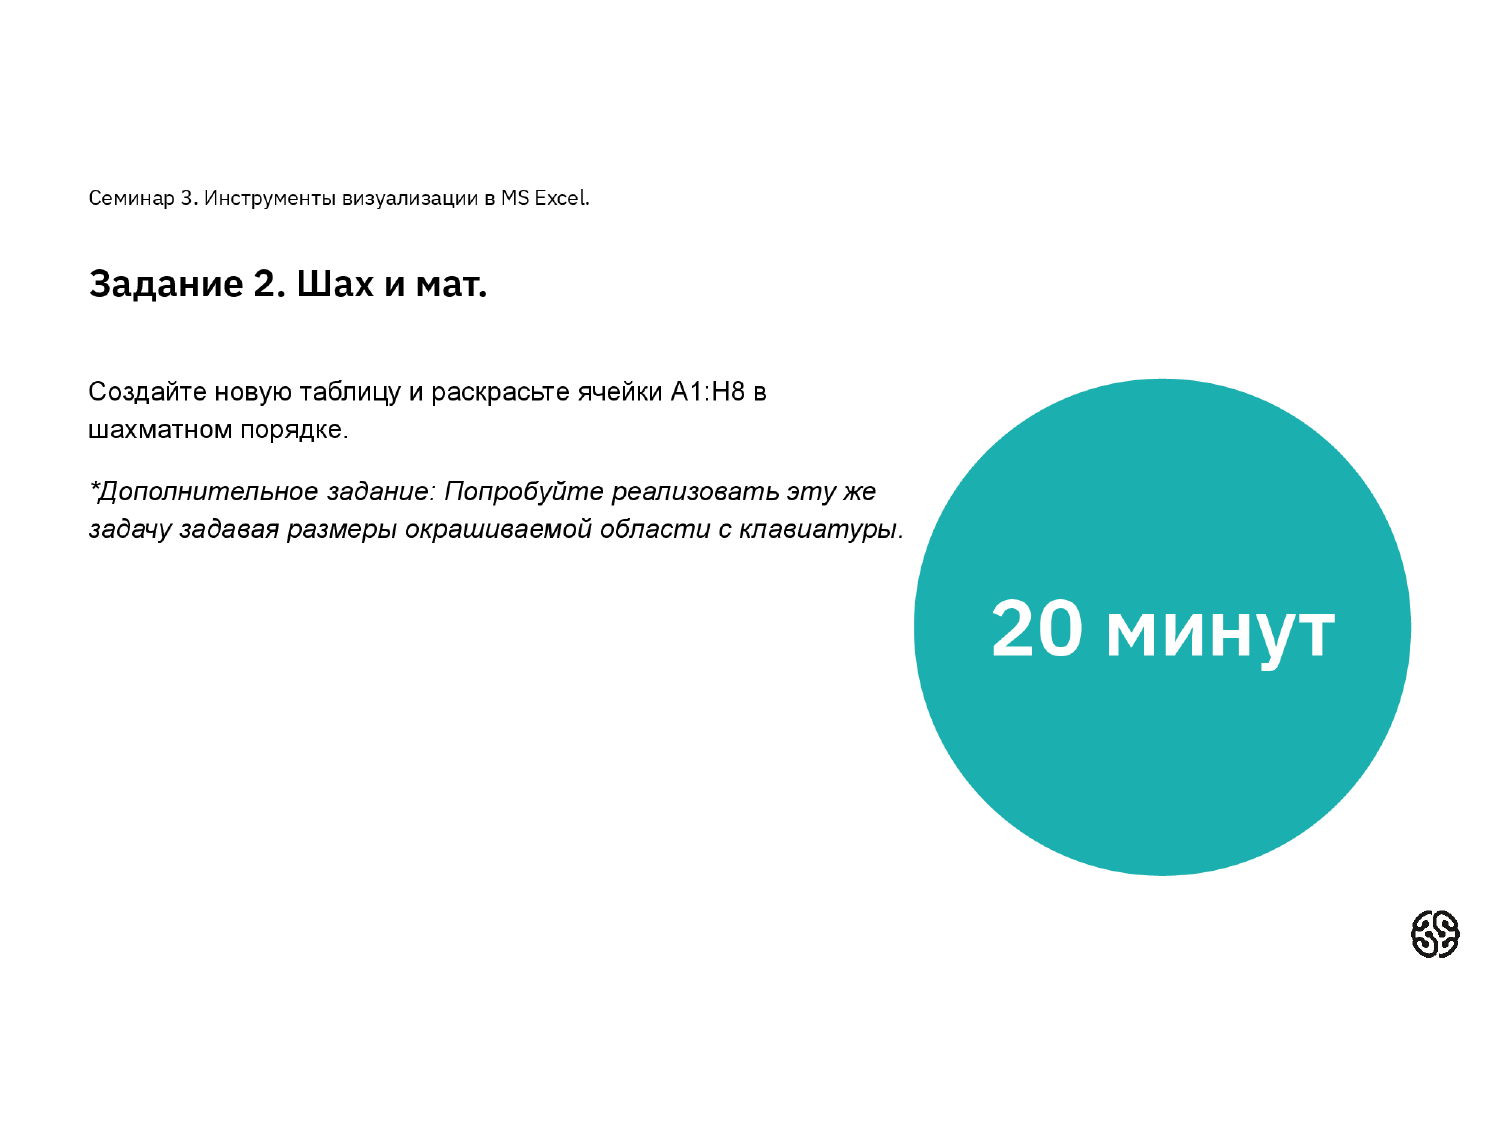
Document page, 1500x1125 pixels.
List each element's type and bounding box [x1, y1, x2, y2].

picture [0, 141, 1500, 987]
